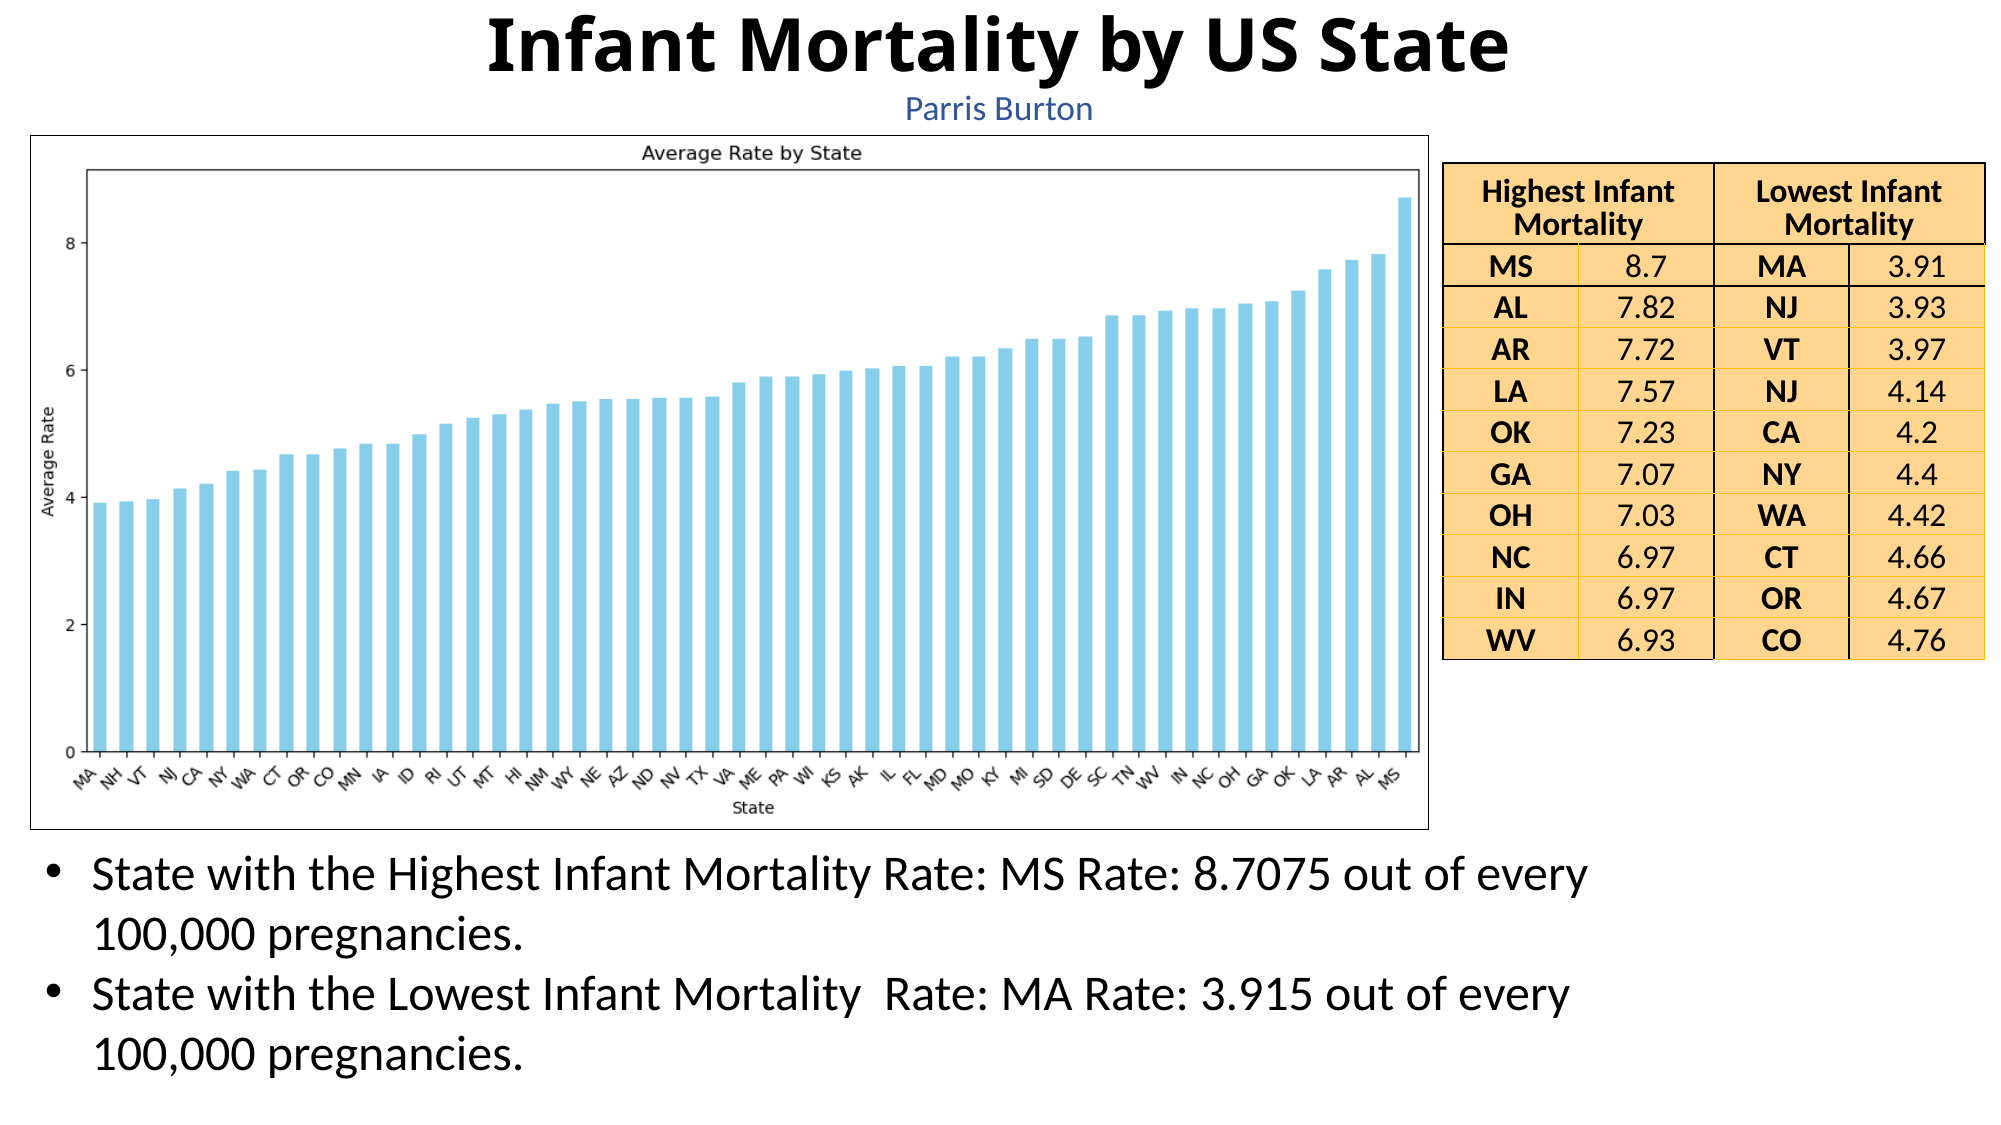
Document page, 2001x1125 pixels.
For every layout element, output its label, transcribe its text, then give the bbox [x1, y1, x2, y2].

table_cell 4.76 [1850, 618, 1984, 659]
table_cell OK [1444, 411, 1578, 451]
text_box State with the Highest Infant Mortality Rate: MS Rate: 8.7075 out of every 100,000 pregnancies. State with the Lowest Infant Mortality Rate: MA Rate: 3.915 out of every 100,000 pregnancies. [30, 832, 1749, 1088]
table_cell CA [1715, 411, 1848, 451]
text_box Infant Mortality by US State [196, 0, 1804, 95]
table_cell WV [1444, 618, 1578, 659]
table_cell MS [1444, 245, 1578, 285]
table_cell VT [1715, 328, 1848, 368]
table_cell 7.72 [1579, 328, 1713, 368]
picture [29, 134, 1429, 830]
table_cell 4.14 [1850, 369, 1984, 410]
table_cell MA [1715, 245, 1848, 285]
table_cell 6.97 [1579, 577, 1713, 617]
table_cell 8.7 [1579, 245, 1713, 285]
table_cell 6.93 [1579, 618, 1713, 659]
table_cell 4.2 [1850, 411, 1984, 451]
table_cell IN [1444, 577, 1578, 617]
table_cell AR [1444, 328, 1578, 368]
text_box Parris Burton [407, 82, 1592, 137]
table_cell 6.97 [1579, 535, 1713, 576]
table_cell NY [1715, 452, 1848, 493]
table_cell CT [1715, 535, 1848, 576]
table_cell 7.57 [1579, 369, 1713, 410]
table_cell 4.67 [1850, 577, 1984, 617]
table_cell LA [1444, 369, 1578, 410]
table_cell 4.42 [1850, 494, 1984, 534]
table_header Lowest Infant Mortality [1715, 164, 1984, 243]
table_cell 3.97 [1850, 328, 1984, 368]
table_cell NJ [1715, 369, 1848, 410]
table_cell WA [1715, 494, 1848, 534]
table_cell 7.03 [1579, 494, 1713, 534]
table_cell 3.93 [1850, 287, 1984, 327]
table_cell OH [1444, 494, 1578, 534]
table_cell NC [1444, 535, 1578, 576]
table_header Highest Infant Mortality [1444, 164, 1713, 243]
table_cell OR [1715, 577, 1848, 617]
table_cell 4.66 [1850, 535, 1984, 576]
table_cell 7.07 [1579, 452, 1713, 493]
table_cell AL [1444, 287, 1578, 327]
table_cell 4.4 [1850, 452, 1984, 493]
table_cell 7.23 [1579, 411, 1713, 451]
table_cell 3.91 [1850, 245, 1984, 285]
table_cell CO [1715, 618, 1848, 659]
table_cell 7.82 [1579, 287, 1713, 327]
table_cell NJ [1715, 287, 1848, 327]
table_cell GA [1444, 452, 1578, 493]
